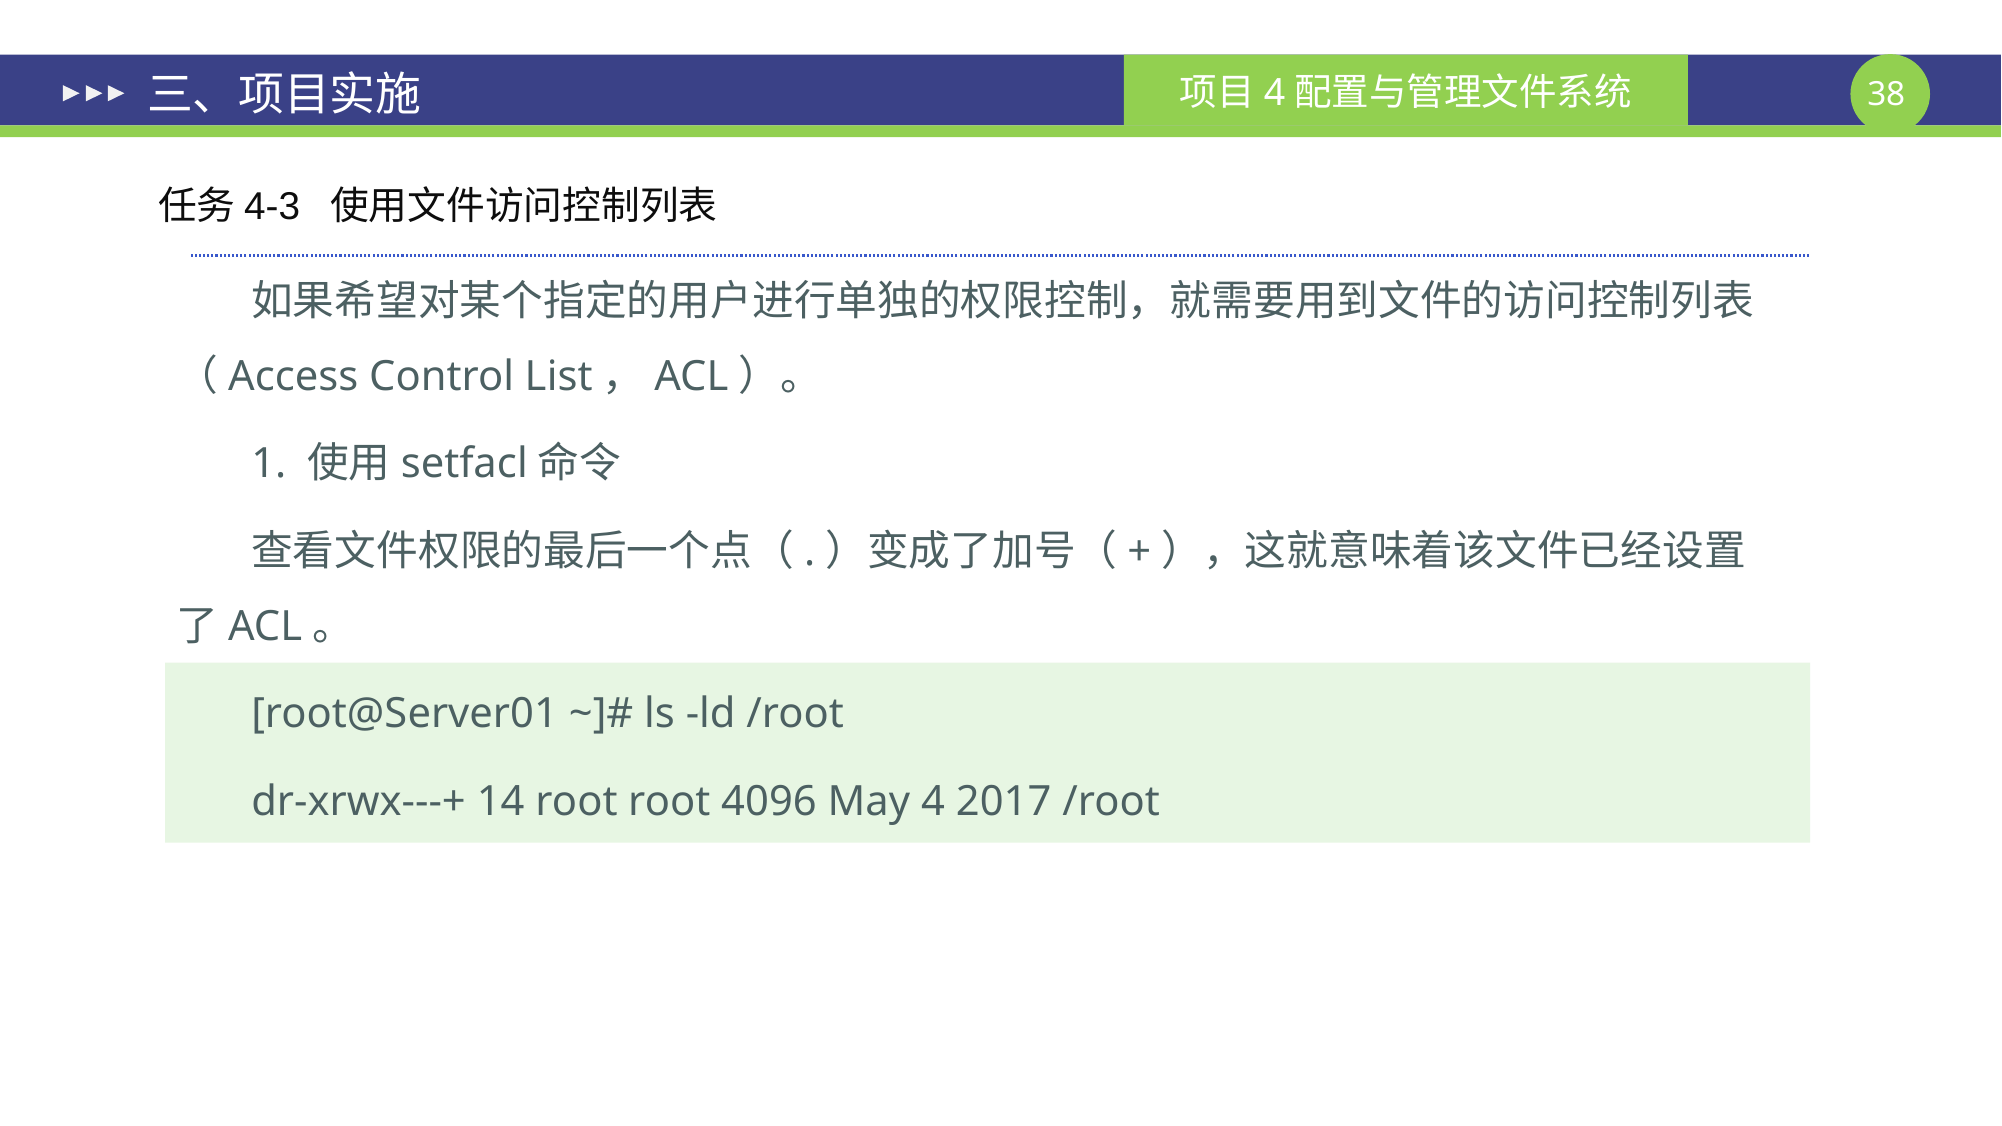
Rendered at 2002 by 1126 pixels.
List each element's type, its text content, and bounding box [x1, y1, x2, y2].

text_box 如果希望对某个指定的用户进行单独的权限控制，就需要用到文件的访问控制列表（Access Control List，ACL）。 1. 使用setfacl命令 查看文件权限的最后一个点（.）变成了加号（+），这就意味着该文件已经设置了ACL。 [root@Server01 ~]# ls -ld /root dr-xrwx---+ 14 root root 4096 May 4 2017 /root [161, 241, 1784, 832]
list 任务4-3 使用文件访问控制列表 [138, 161, 1901, 238]
title 三、项目实施 [127, 59, 1207, 126]
text_box [163, 661, 1812, 845]
